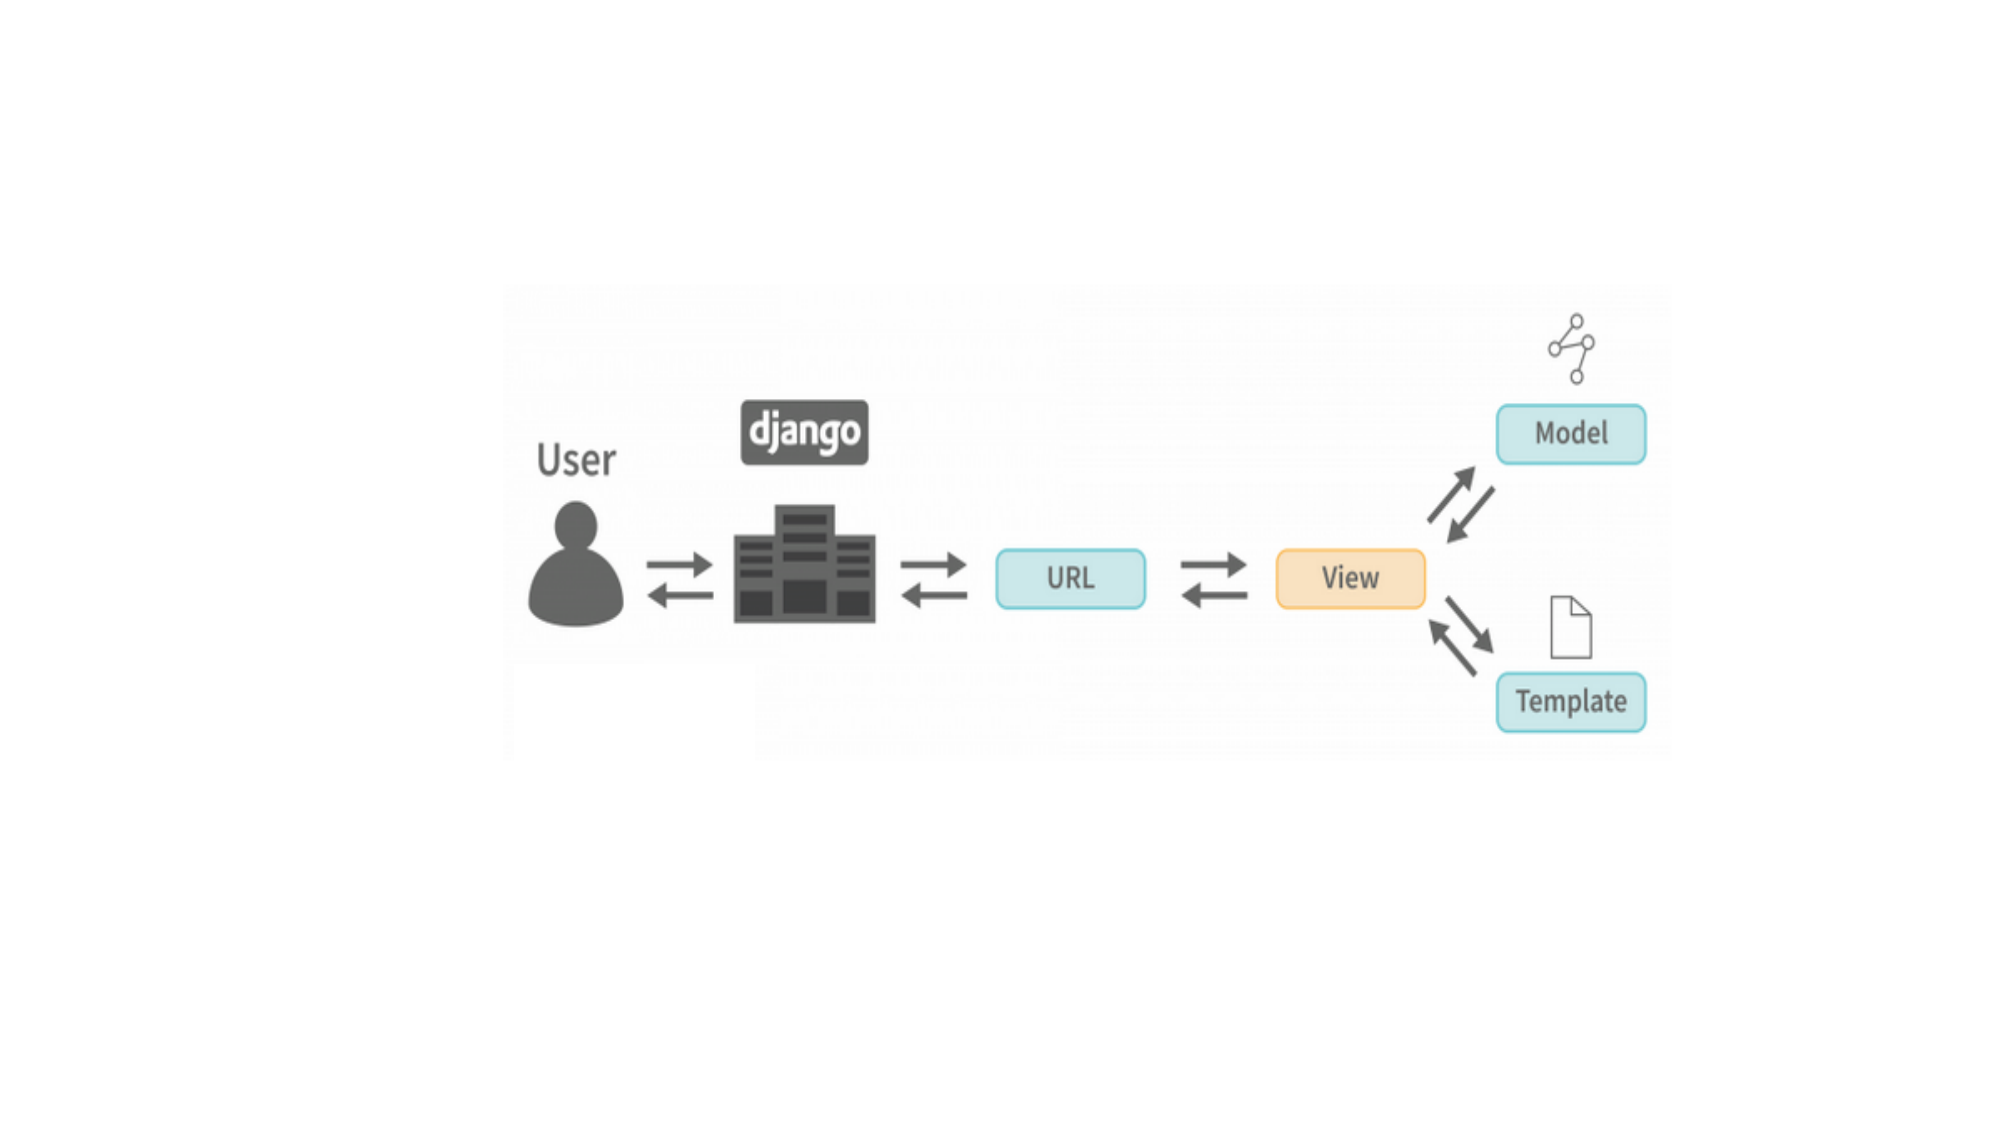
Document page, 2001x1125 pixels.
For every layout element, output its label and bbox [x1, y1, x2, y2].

picture [481, 249, 1699, 780]
